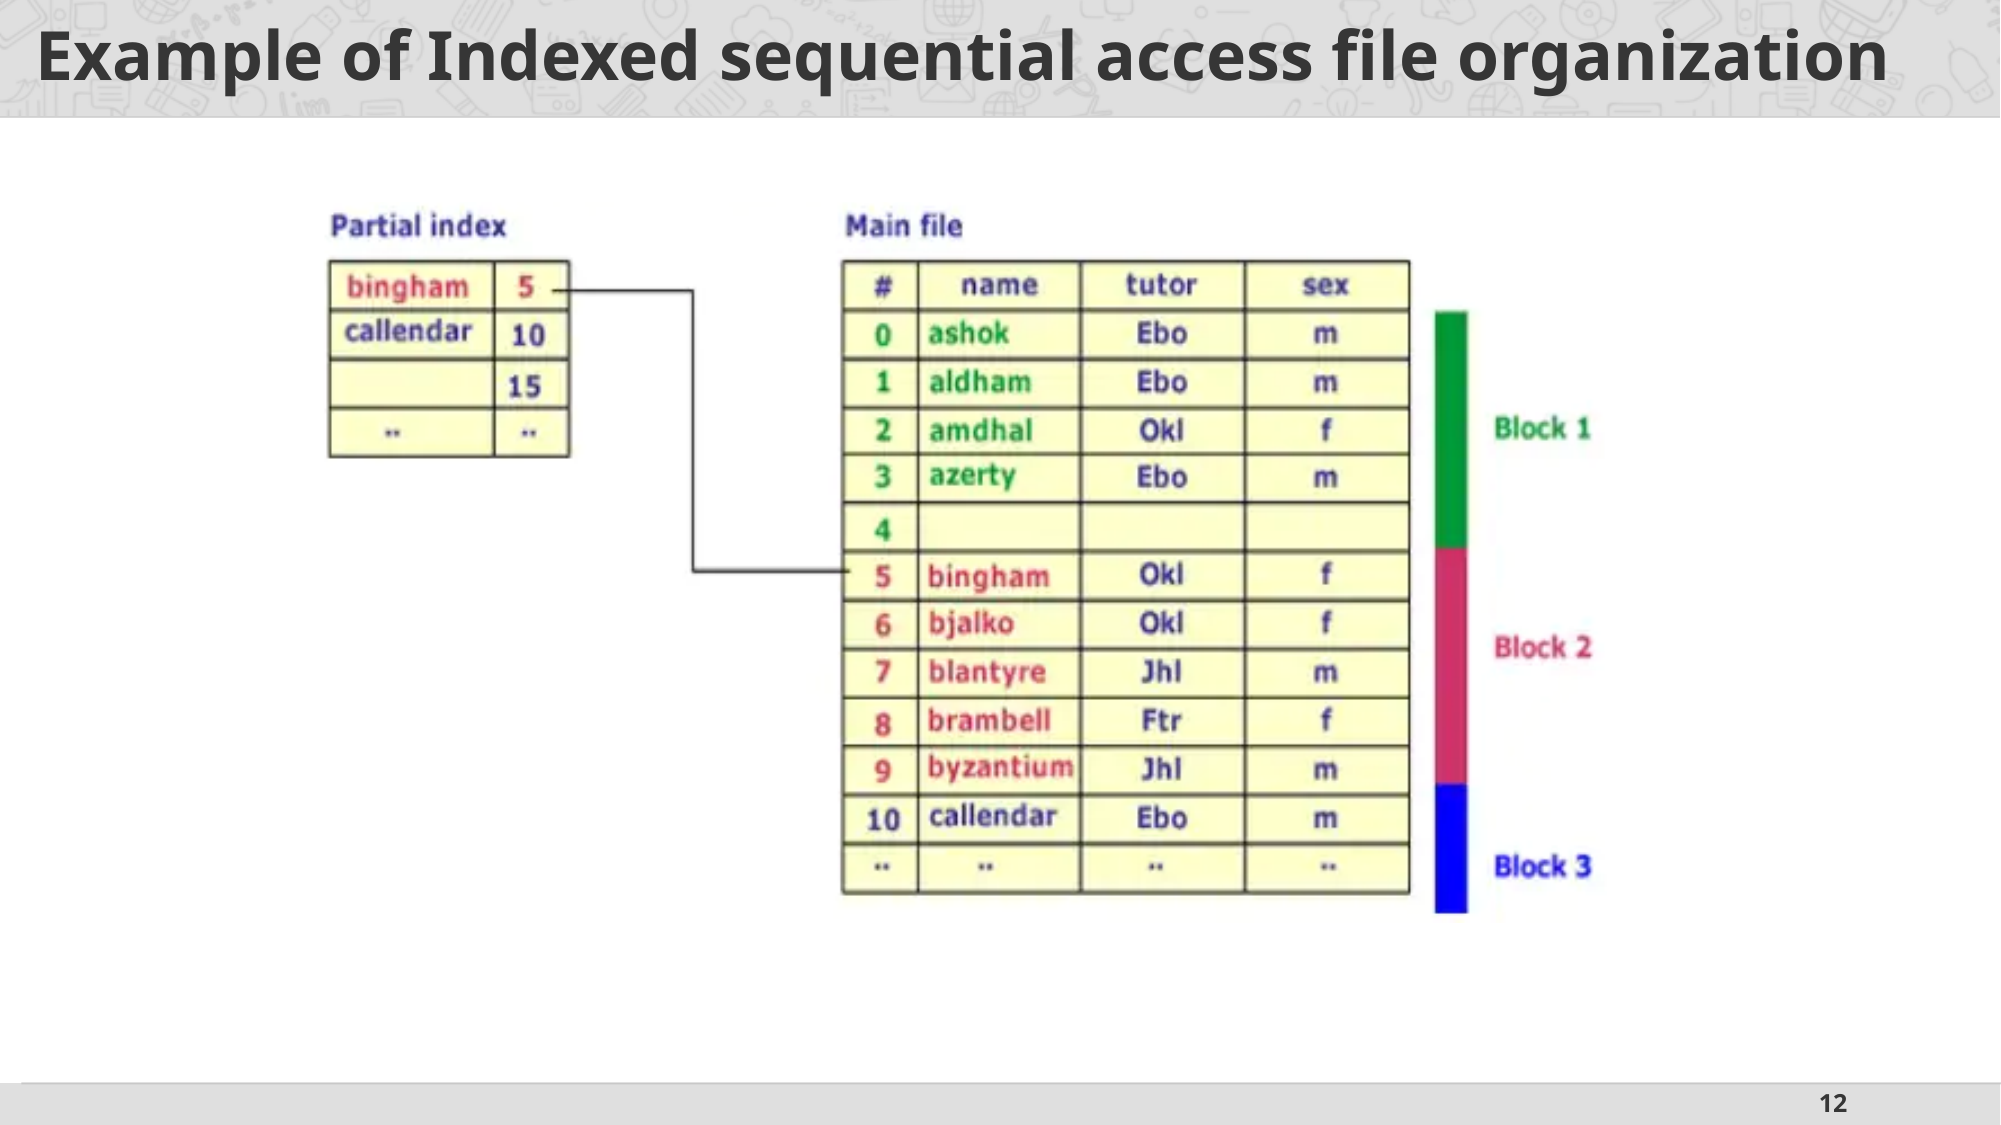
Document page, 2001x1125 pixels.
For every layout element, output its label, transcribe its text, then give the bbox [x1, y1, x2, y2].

title Example of Indexed sequential access file organization [0, 0, 2000, 117]
picture [322, 202, 1607, 923]
